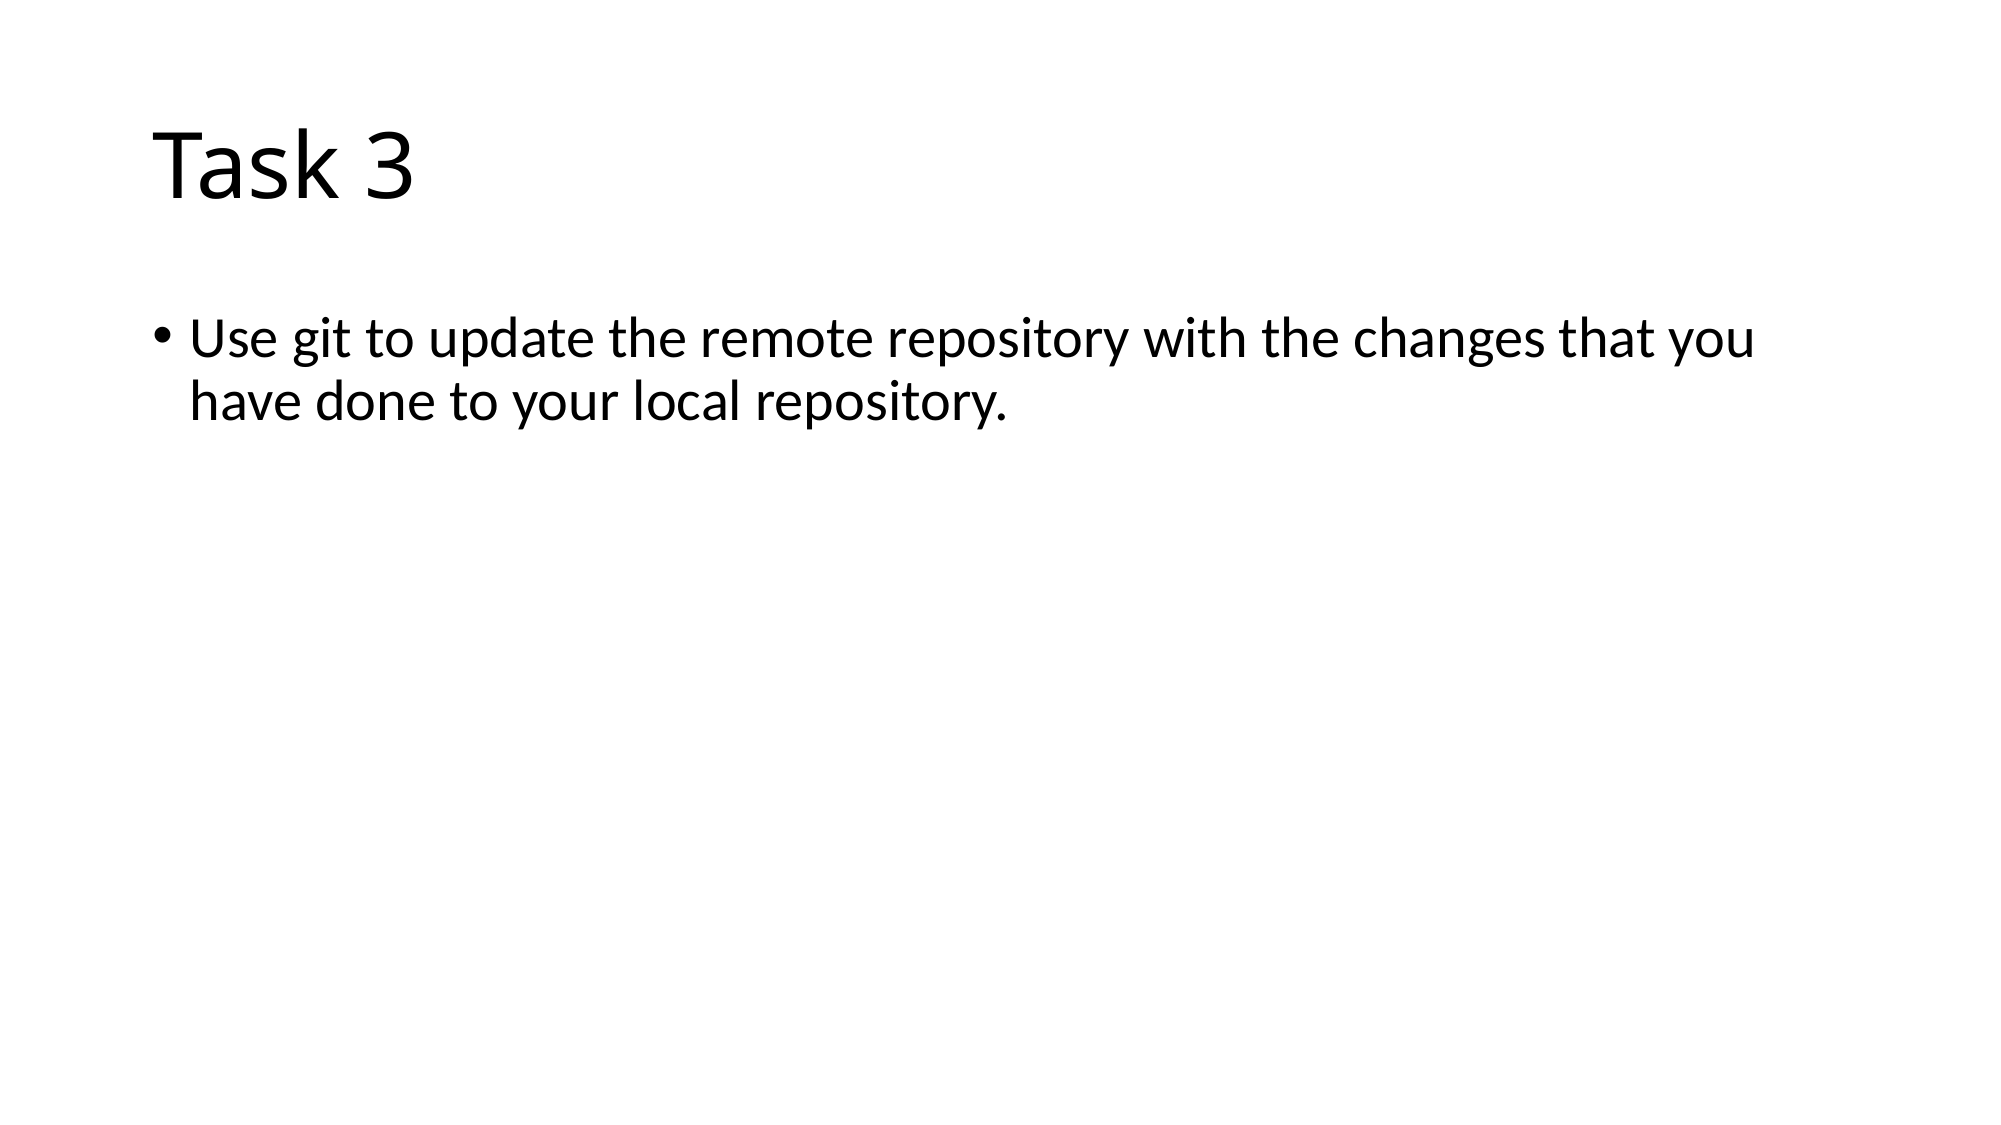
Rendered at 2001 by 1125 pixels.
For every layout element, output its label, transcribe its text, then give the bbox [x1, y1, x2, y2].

title Task 3 [137, 59, 1863, 278]
list Use git to update the remote repository with the changes that you have done to your local repository. [137, 299, 1863, 1014]
